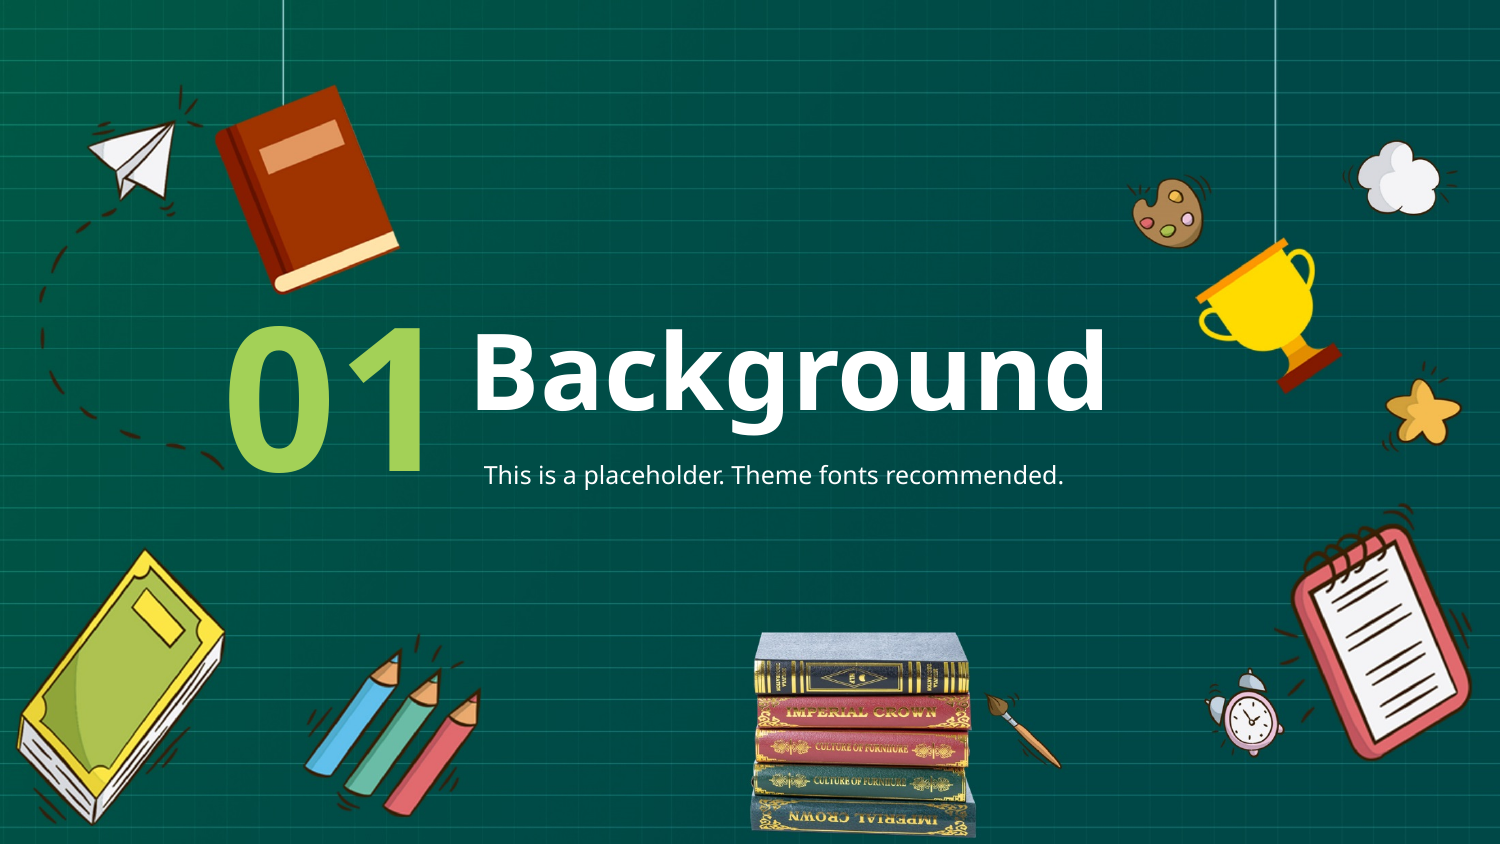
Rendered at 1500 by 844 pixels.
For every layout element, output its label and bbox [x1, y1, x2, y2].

picture [0, 0, 1500, 844]
text_box [198, 264, 1325, 522]
